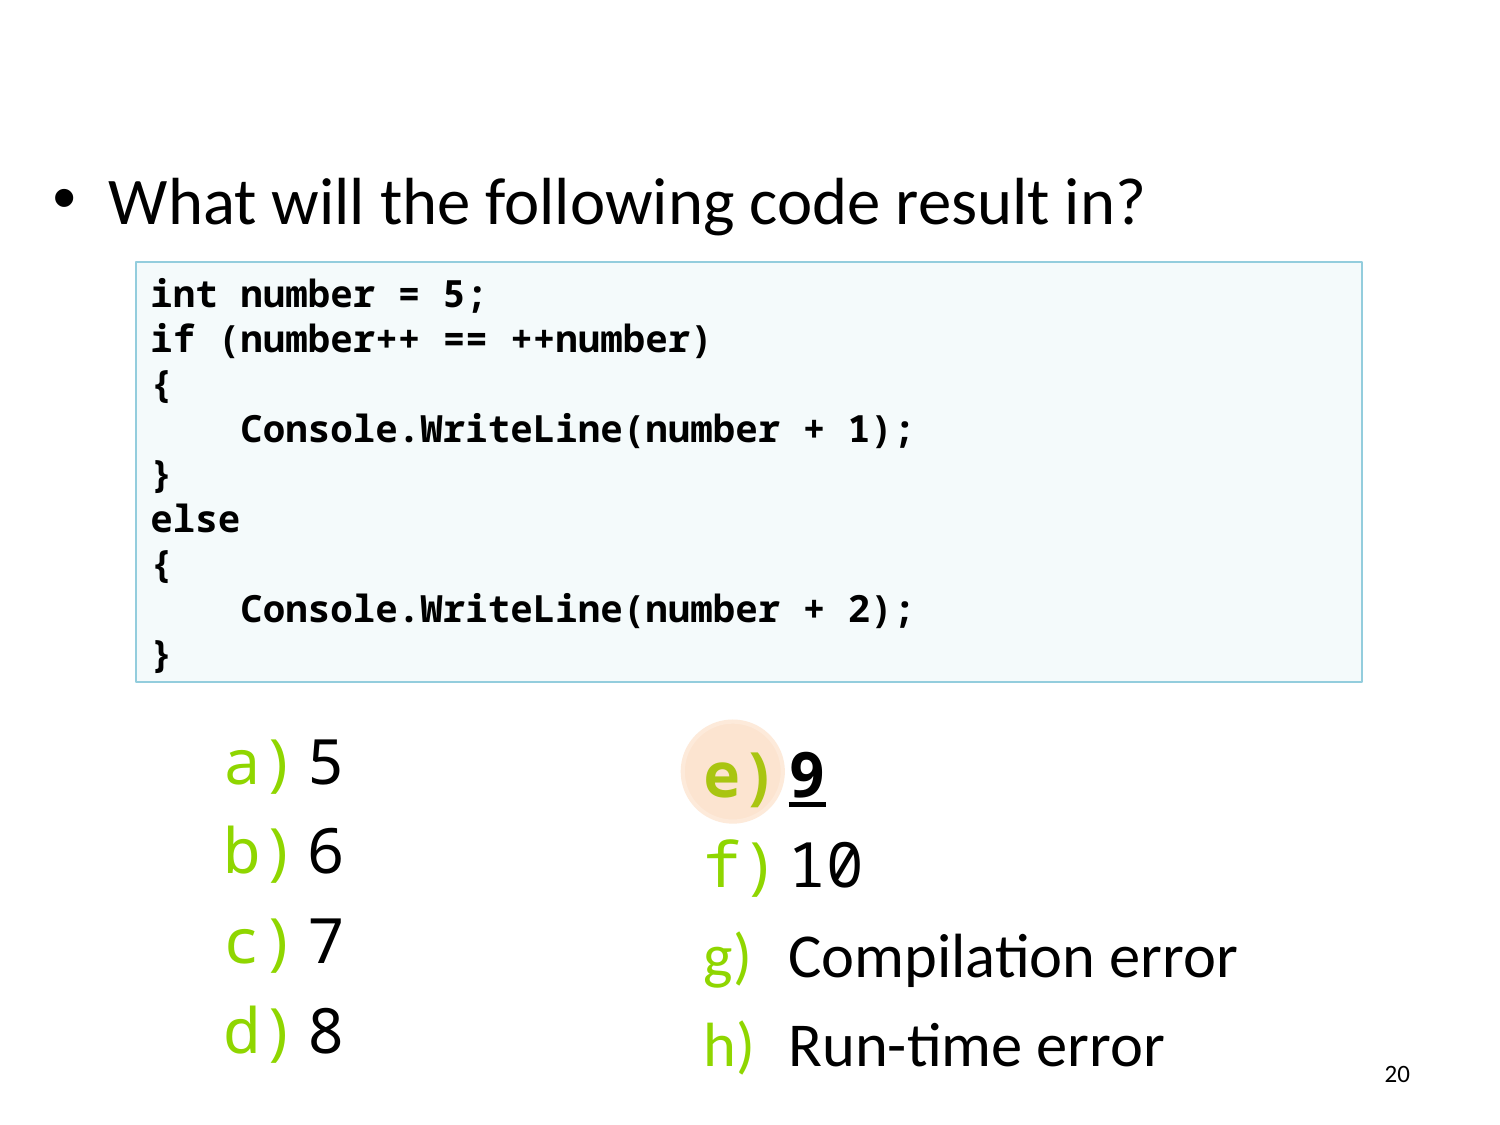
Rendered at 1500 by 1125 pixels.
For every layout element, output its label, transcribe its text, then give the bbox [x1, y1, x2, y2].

text_box 5 6 7 8 [149, 699, 538, 1075]
text_box int number = 5; if (number++ == ++number) { Console.WriteLine(number + 1); } else { Console.WriteLine(number + 2); } [135, 262, 1363, 683]
text_box 9 10 Compilation error Run-time error [630, 712, 1400, 1087]
text_box [680, 719, 785, 824]
list What will the following code result in? [37, 149, 1463, 413]
slide_number 20 [1074, 1042, 1425, 1103]
